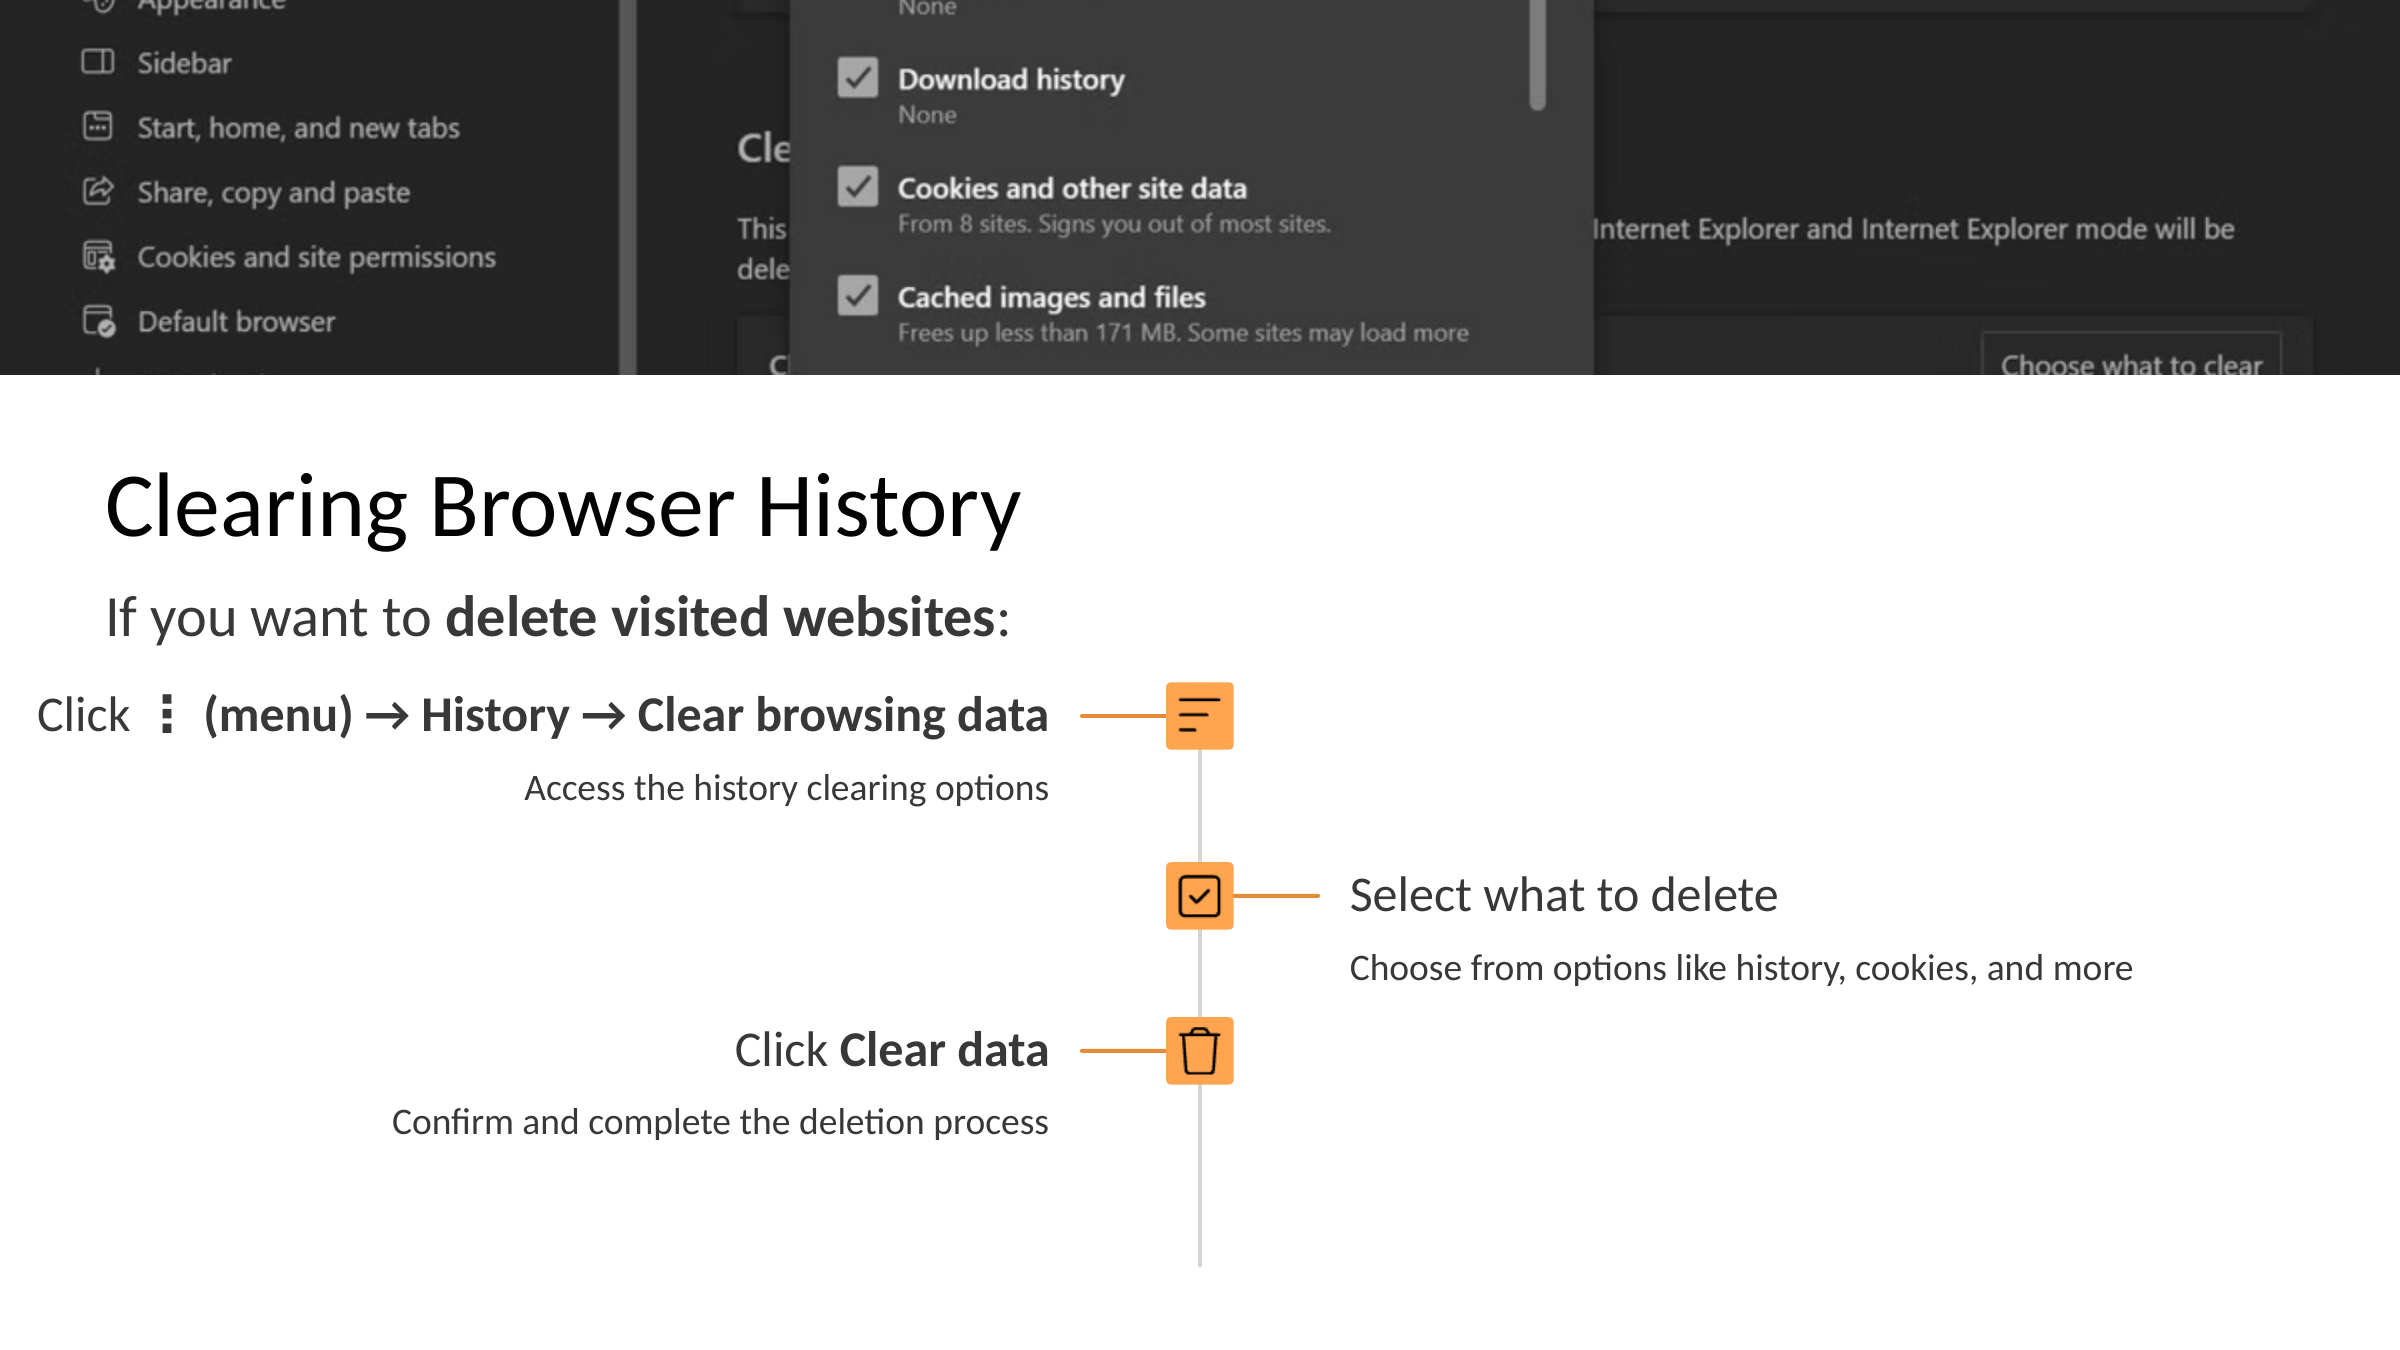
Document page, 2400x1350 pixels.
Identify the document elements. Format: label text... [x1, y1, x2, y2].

picture [0, 0, 2400, 375]
picture [1176, 686, 1224, 746]
text_box Select what to delete [1349, 872, 1744, 922]
text_box [1080, 1048, 1166, 1053]
text_box [1166, 682, 1234, 750]
text_box [1234, 893, 1320, 898]
text_box [1198, 1085, 1202, 1268]
text_box [1198, 750, 1202, 862]
text_box Access the history clearing options [104, 759, 1051, 808]
text_box Clearing Browser History [104, 457, 981, 556]
text_box [1080, 714, 1166, 718]
picture [1176, 866, 1224, 926]
picture [1176, 1021, 1224, 1081]
text_box Click ⋮ (menu) → History → Clear browsing data [160, 692, 1051, 742]
text_box Choose from options like history, cookies, and more [1349, 939, 2296, 988]
text_box If you want to delete visited websites: [104, 600, 2296, 649]
text_box [1198, 930, 1202, 1017]
text_box Click Clear data [656, 1027, 1051, 1077]
text_box [1166, 1017, 1234, 1085]
text_box Confirm and complete the deletion process [104, 1094, 1051, 1143]
text_box [1166, 862, 1234, 930]
